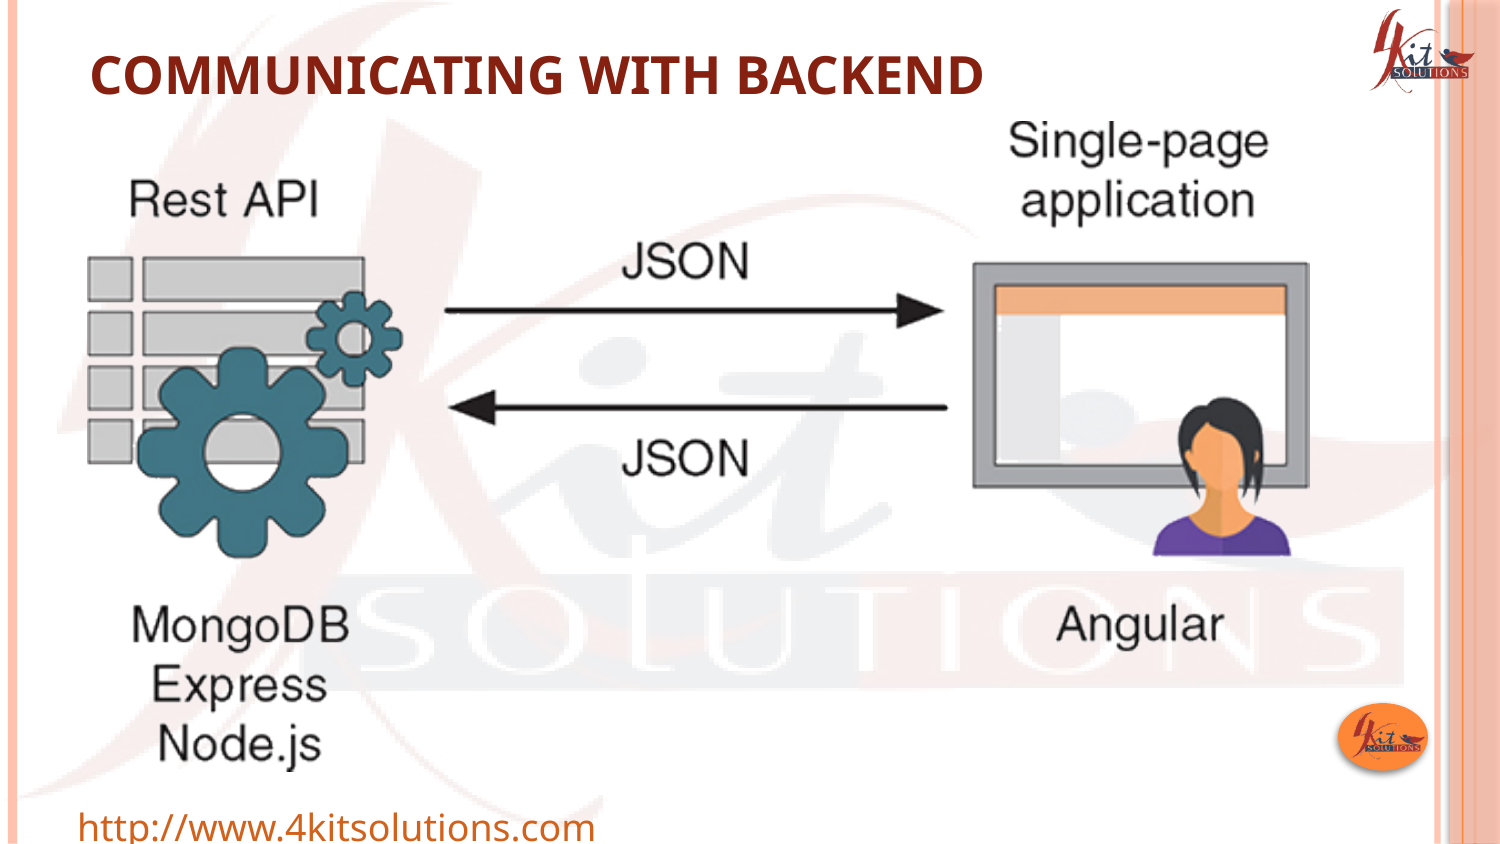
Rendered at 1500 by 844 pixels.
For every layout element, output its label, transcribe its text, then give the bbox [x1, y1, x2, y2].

title Communicating With Backend [75, 33, 1300, 113]
picture [87, 121, 1311, 773]
picture [1350, 712, 1425, 760]
picture [1369, 9, 1475, 94]
